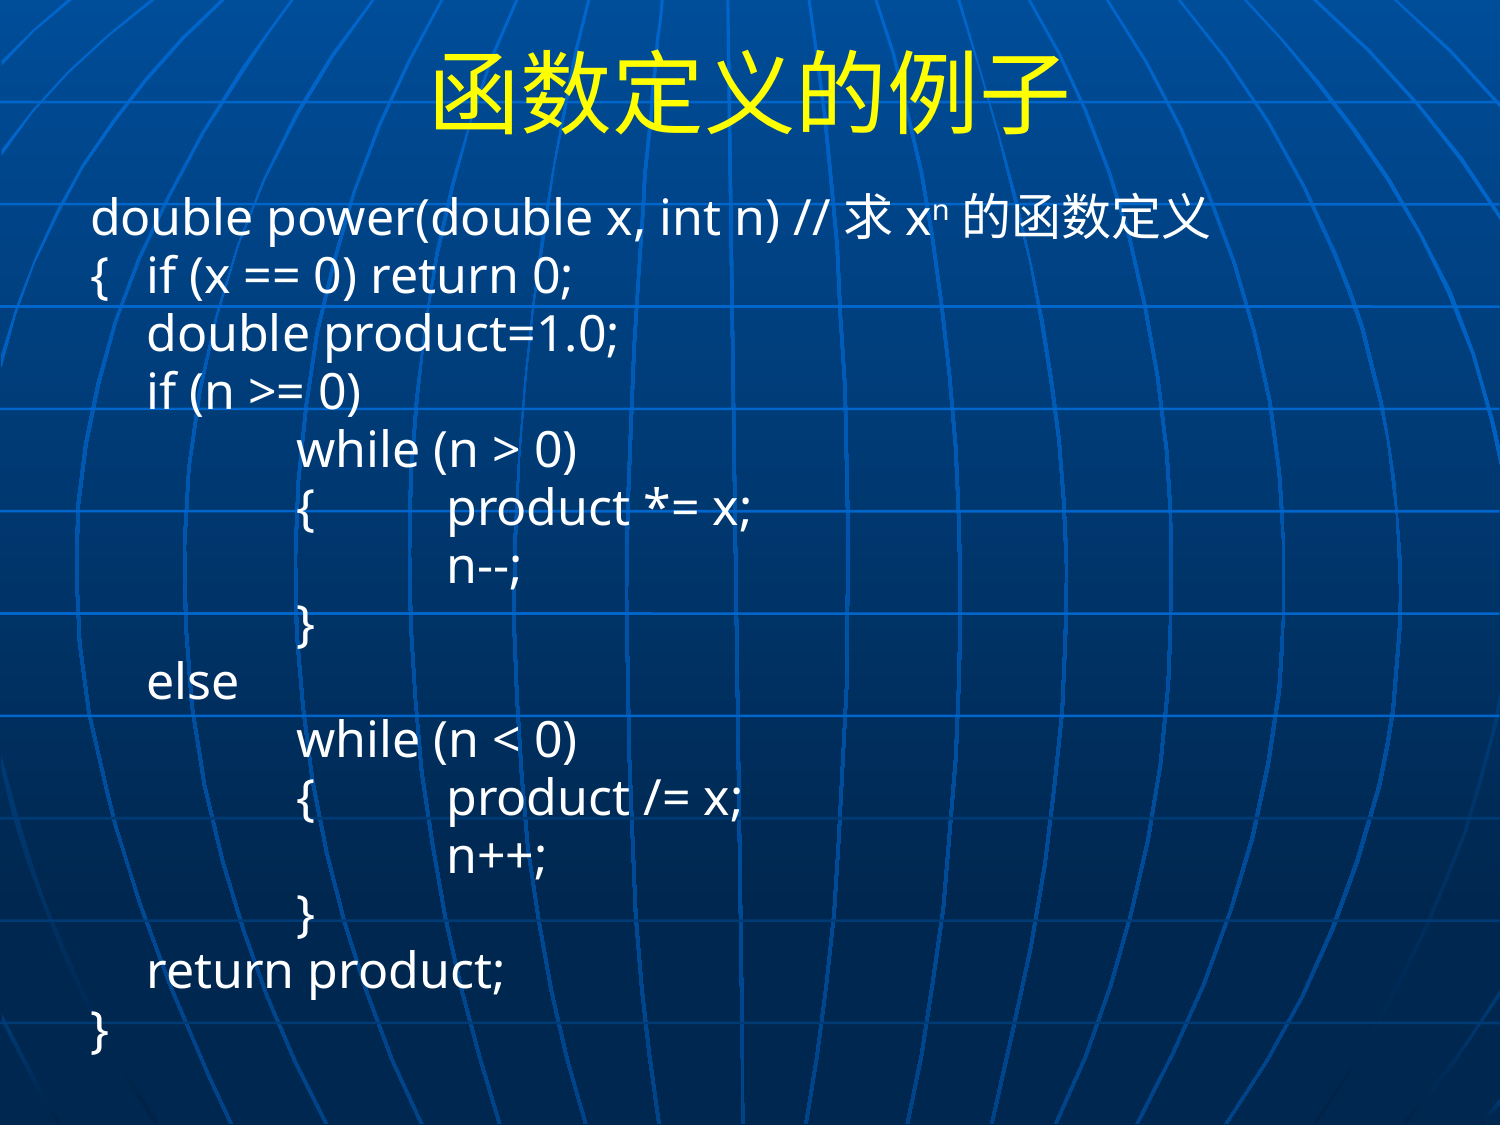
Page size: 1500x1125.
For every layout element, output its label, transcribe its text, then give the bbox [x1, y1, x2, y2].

title 函数定义的例子 [75, 0, 1425, 185]
list double power(double x, int n) //求xn的函数定义 { if (x == 0) return 0; double product=1.0; if (n >= 0) while (n > 0) { product *= x; n--; } else while (n < 0) { product /= x; n++; } return product; } [75, 190, 1425, 1118]
